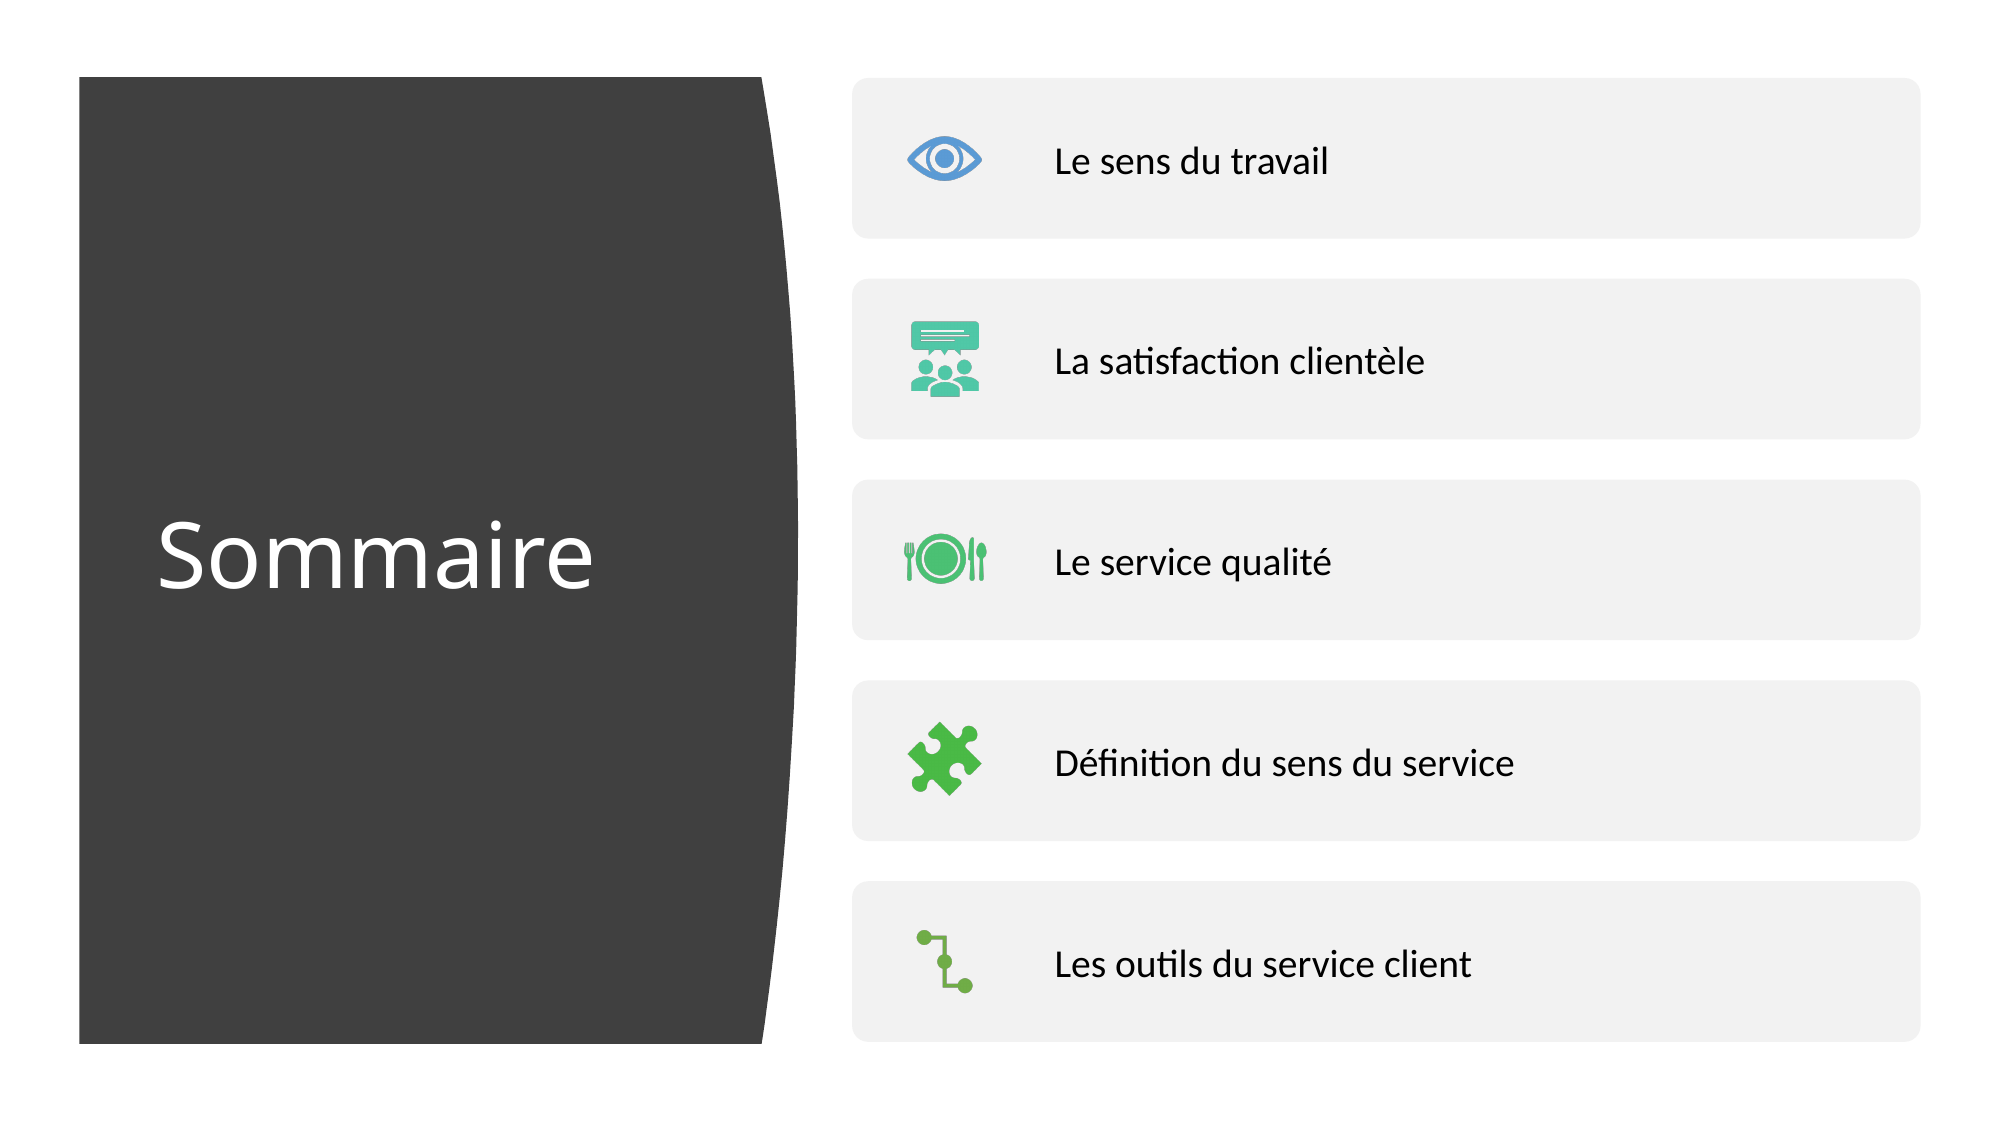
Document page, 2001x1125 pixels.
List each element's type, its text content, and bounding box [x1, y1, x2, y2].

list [852, 77, 1921, 1043]
title Sommaire [141, 166, 702, 953]
text_box [78, 76, 800, 1045]
